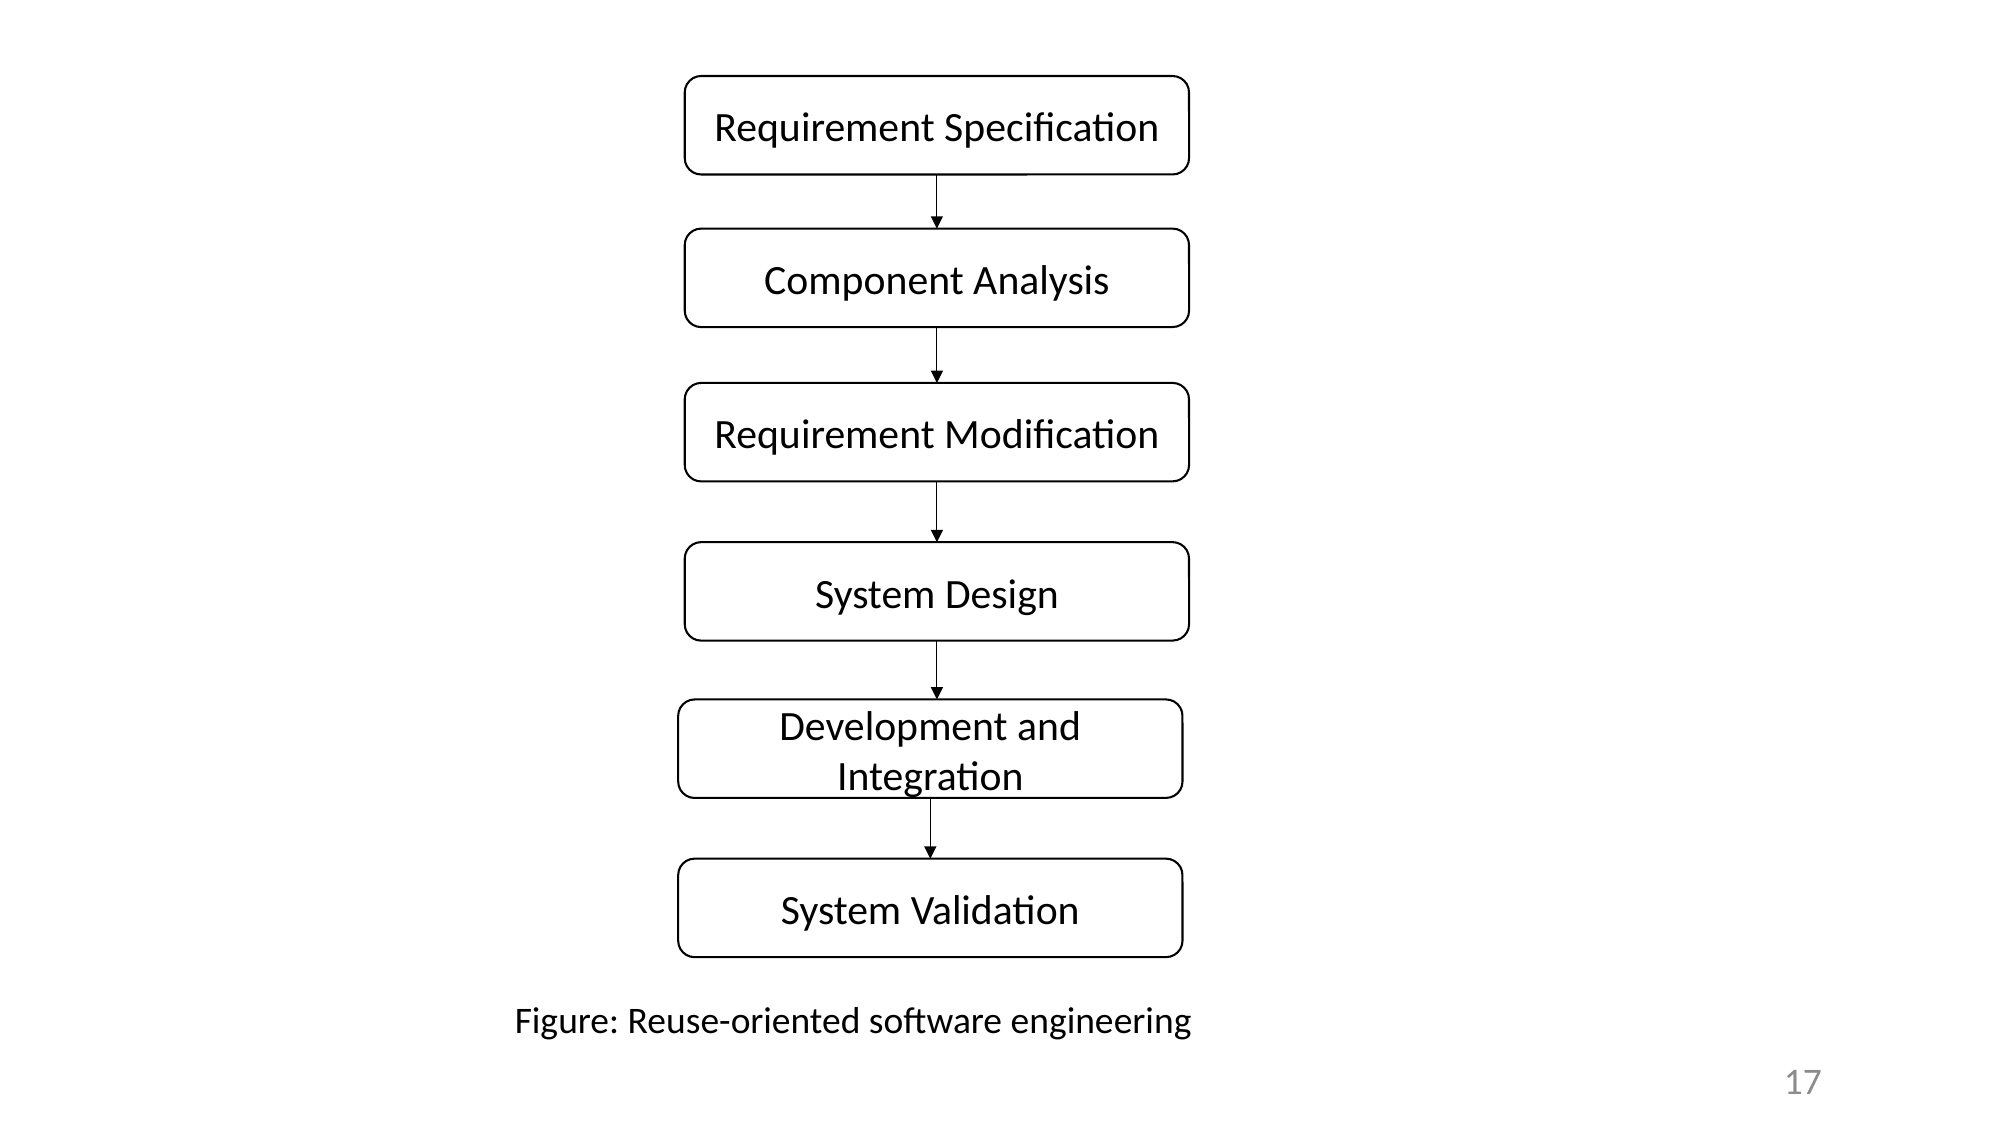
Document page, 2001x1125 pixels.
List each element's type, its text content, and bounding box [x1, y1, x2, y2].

text_box Requirement Modification [683, 381, 1191, 483]
text_box System Validation [677, 857, 1184, 959]
text_box Requirement Specification [683, 74, 1191, 176]
text_box System Design [683, 541, 1191, 642]
text_box Development and Integration [677, 698, 1184, 799]
slide_number 17 [1412, 1056, 1837, 1103]
text_box Component Analysis [683, 227, 1191, 329]
text_box Figure: Reuse-oriented software engineering [500, 988, 1500, 1048]
